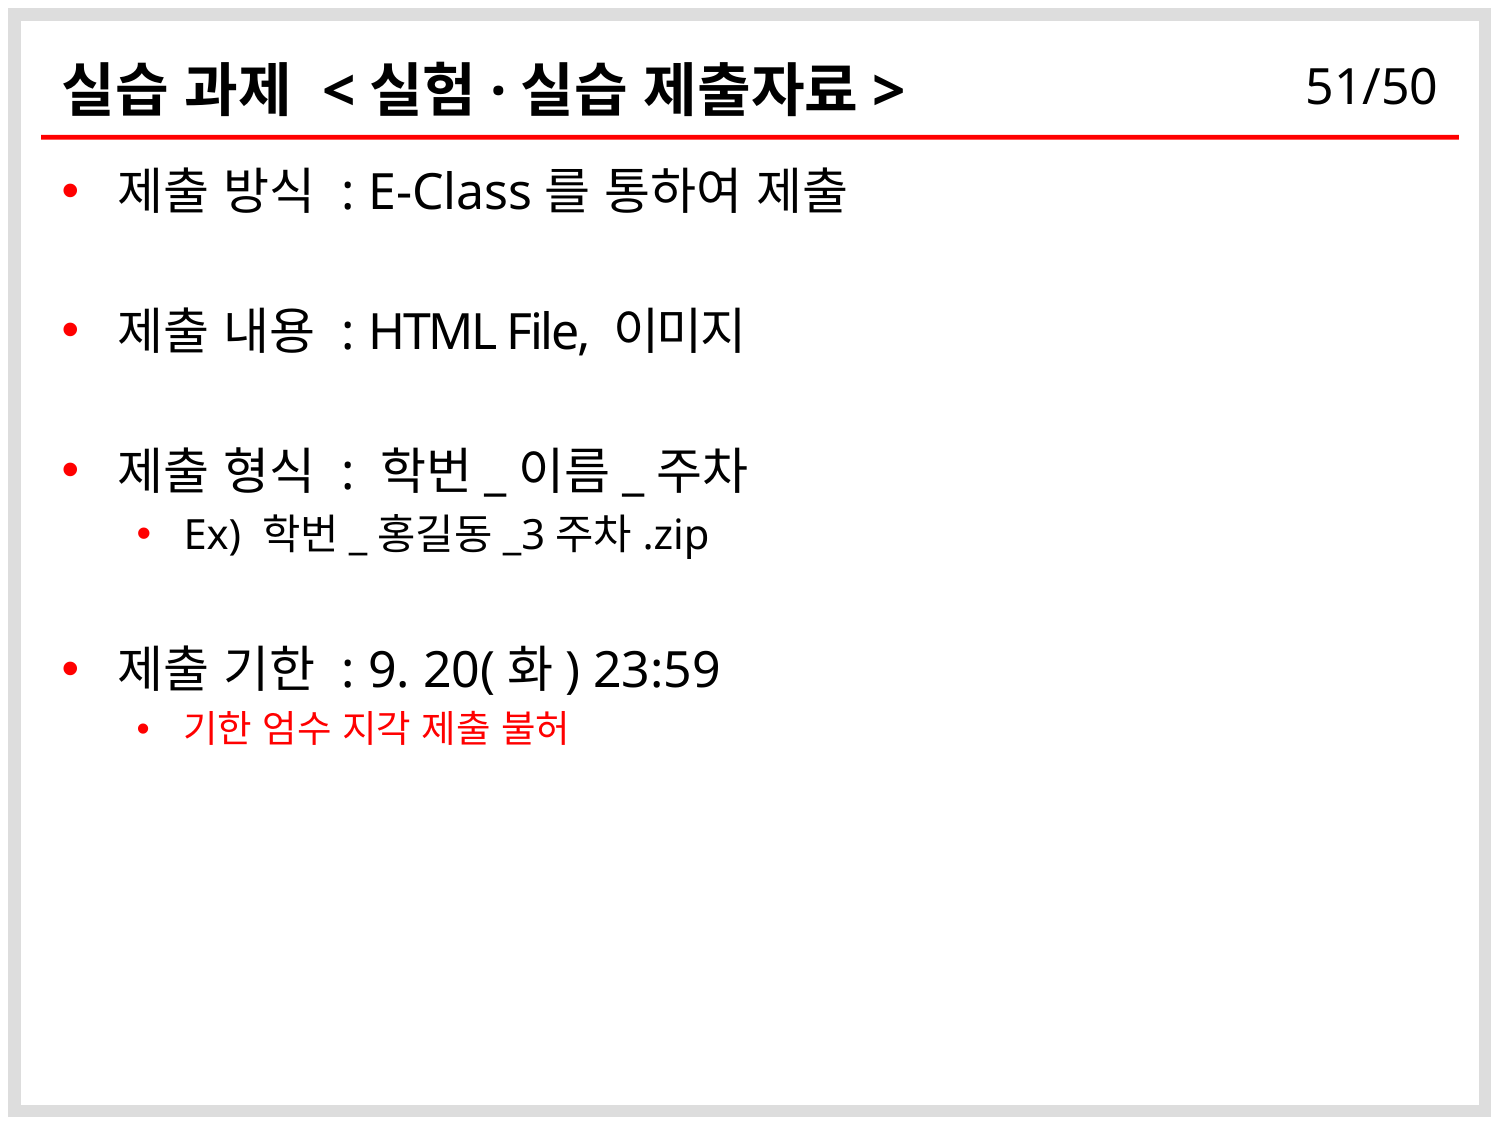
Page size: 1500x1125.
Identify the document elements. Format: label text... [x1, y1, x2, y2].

title 실습 과제 <실험·실습 제출자료> [46, 46, 1243, 131]
list 제출 방식 : E-Class를 통하여 제출 제출 내용 : HTML File, 이미지 제출 형식 : 학번_이름_주차 Ex) 학번_홍길동_3주차.zip 제출 기한 : 9. 20(화) 23:59 기한 엄수 지각 제출 불허 [46, 152, 1465, 1067]
